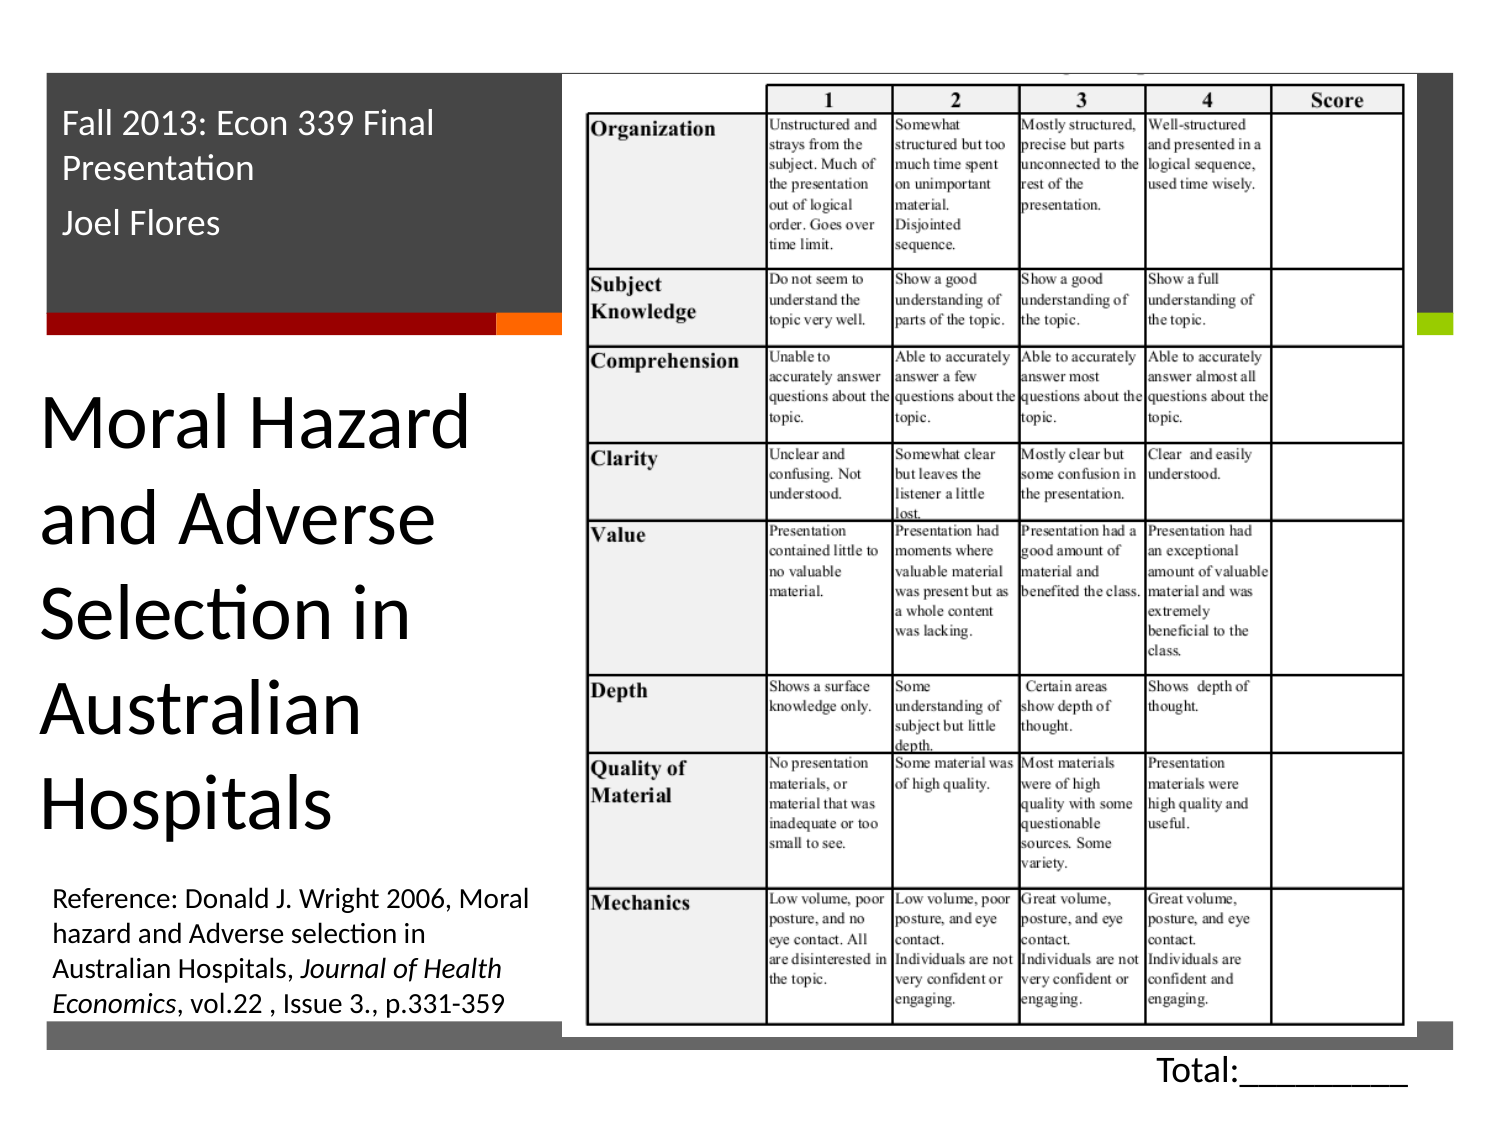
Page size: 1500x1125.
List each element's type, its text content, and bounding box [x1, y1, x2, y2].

picture [561, 74, 1417, 1037]
text_box Reference: Donald J. Wright 2006, Moral hazard and Adverse selection in Australian Hospitals, Journal of Health Economics, vol.22 , Issue 3., p.331-359 [37, 872, 546, 1027]
text_box Joel Flores [47, 190, 524, 251]
text_box Total:_________ [1141, 1037, 1424, 1098]
text_box Moral Hazard and Adverse Selection in Australian Hospitals [24, 362, 546, 853]
text_box Fall 2013: Econ 339 Final Presentation [47, 90, 546, 196]
